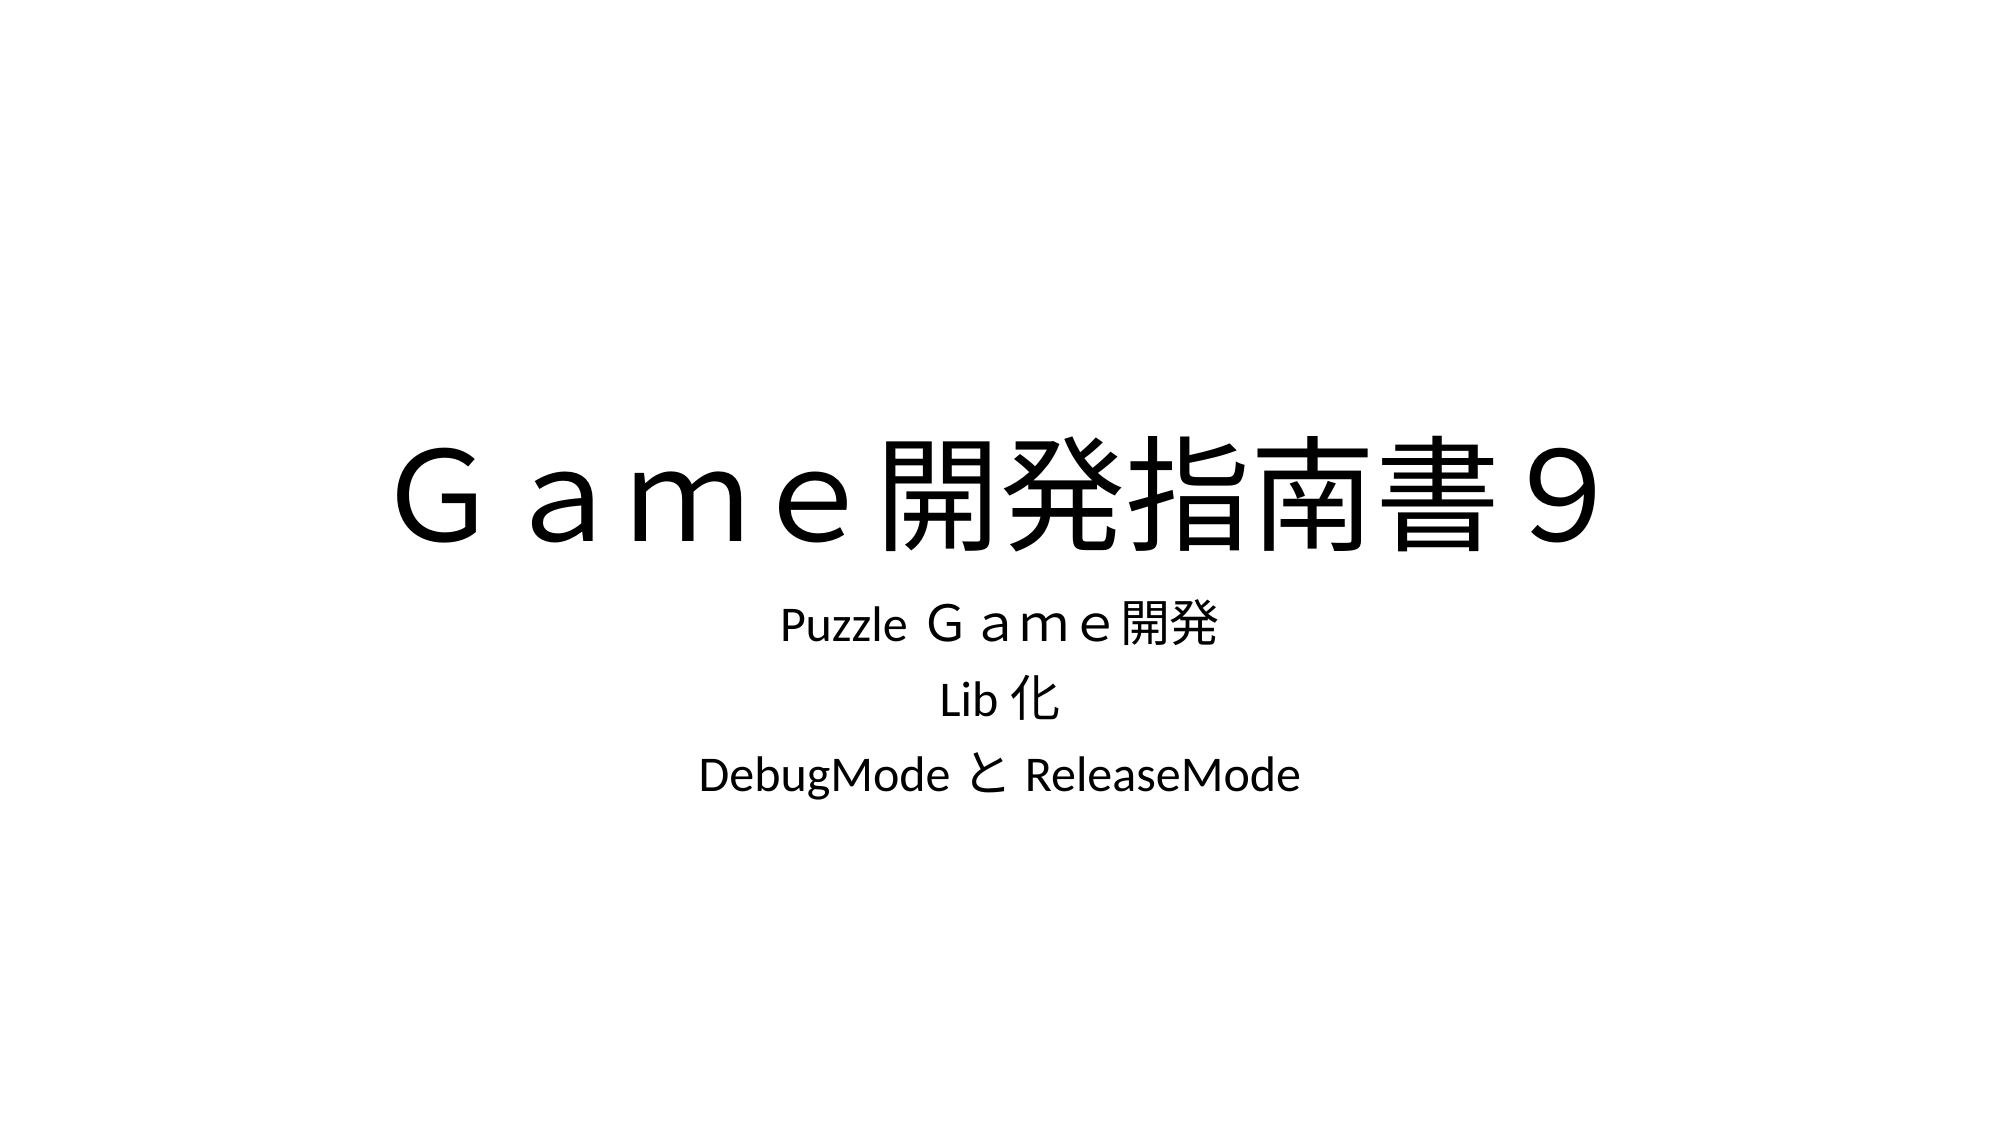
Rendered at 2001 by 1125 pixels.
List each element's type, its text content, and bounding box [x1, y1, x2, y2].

subtitle PuzzleＧａｍｅ開発 Lib化 DebugModeとReleaseMode [249, 590, 1750, 863]
title Ｇａｍｅ開発指南書９ [249, 184, 1750, 576]
